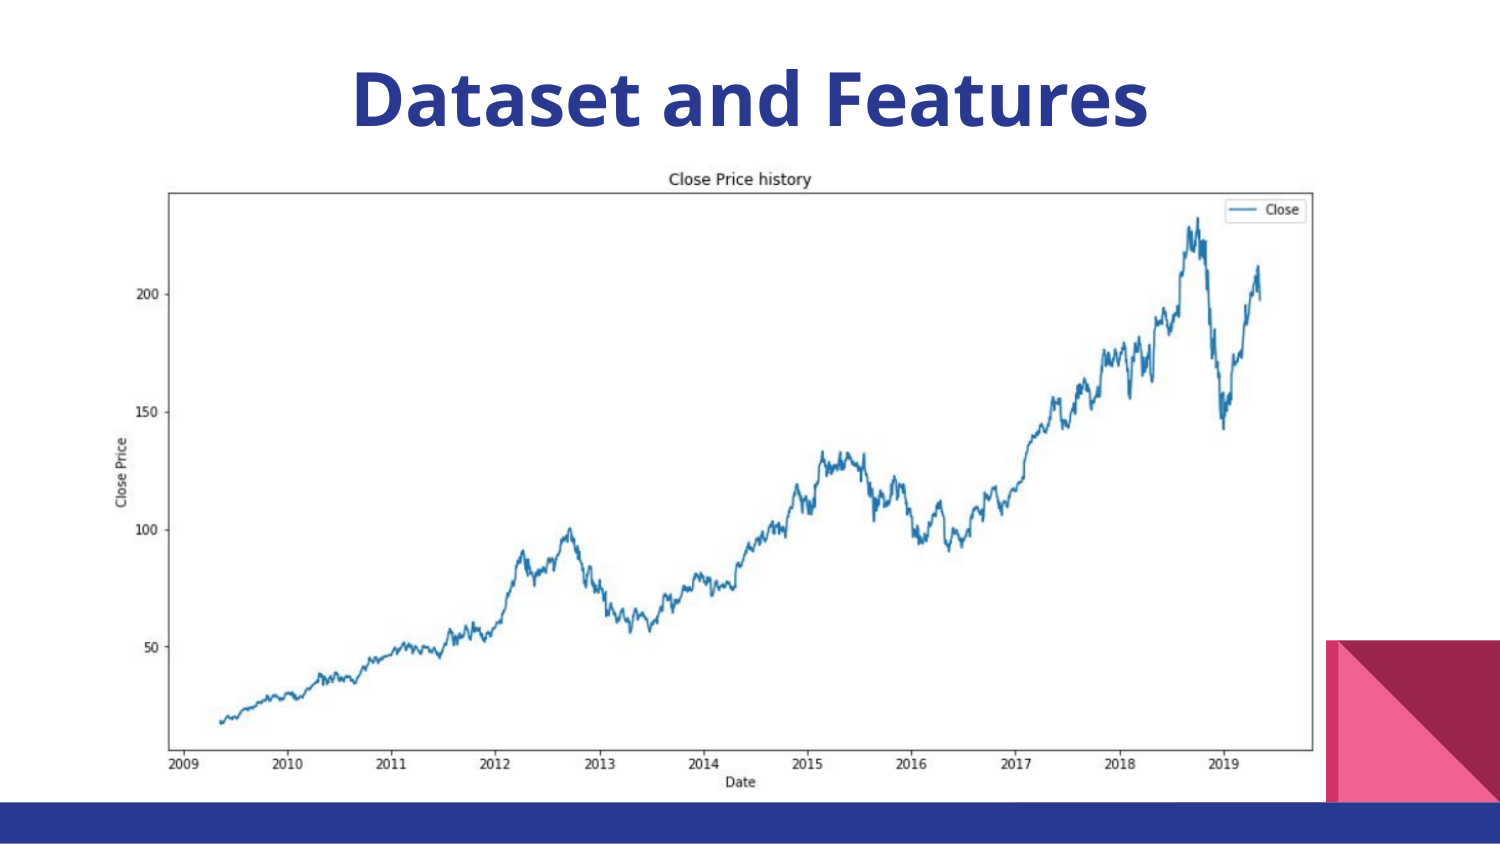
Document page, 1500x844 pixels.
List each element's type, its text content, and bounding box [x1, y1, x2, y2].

title Dataset and Features [34, 36, 1466, 780]
picture [98, 143, 1326, 802]
